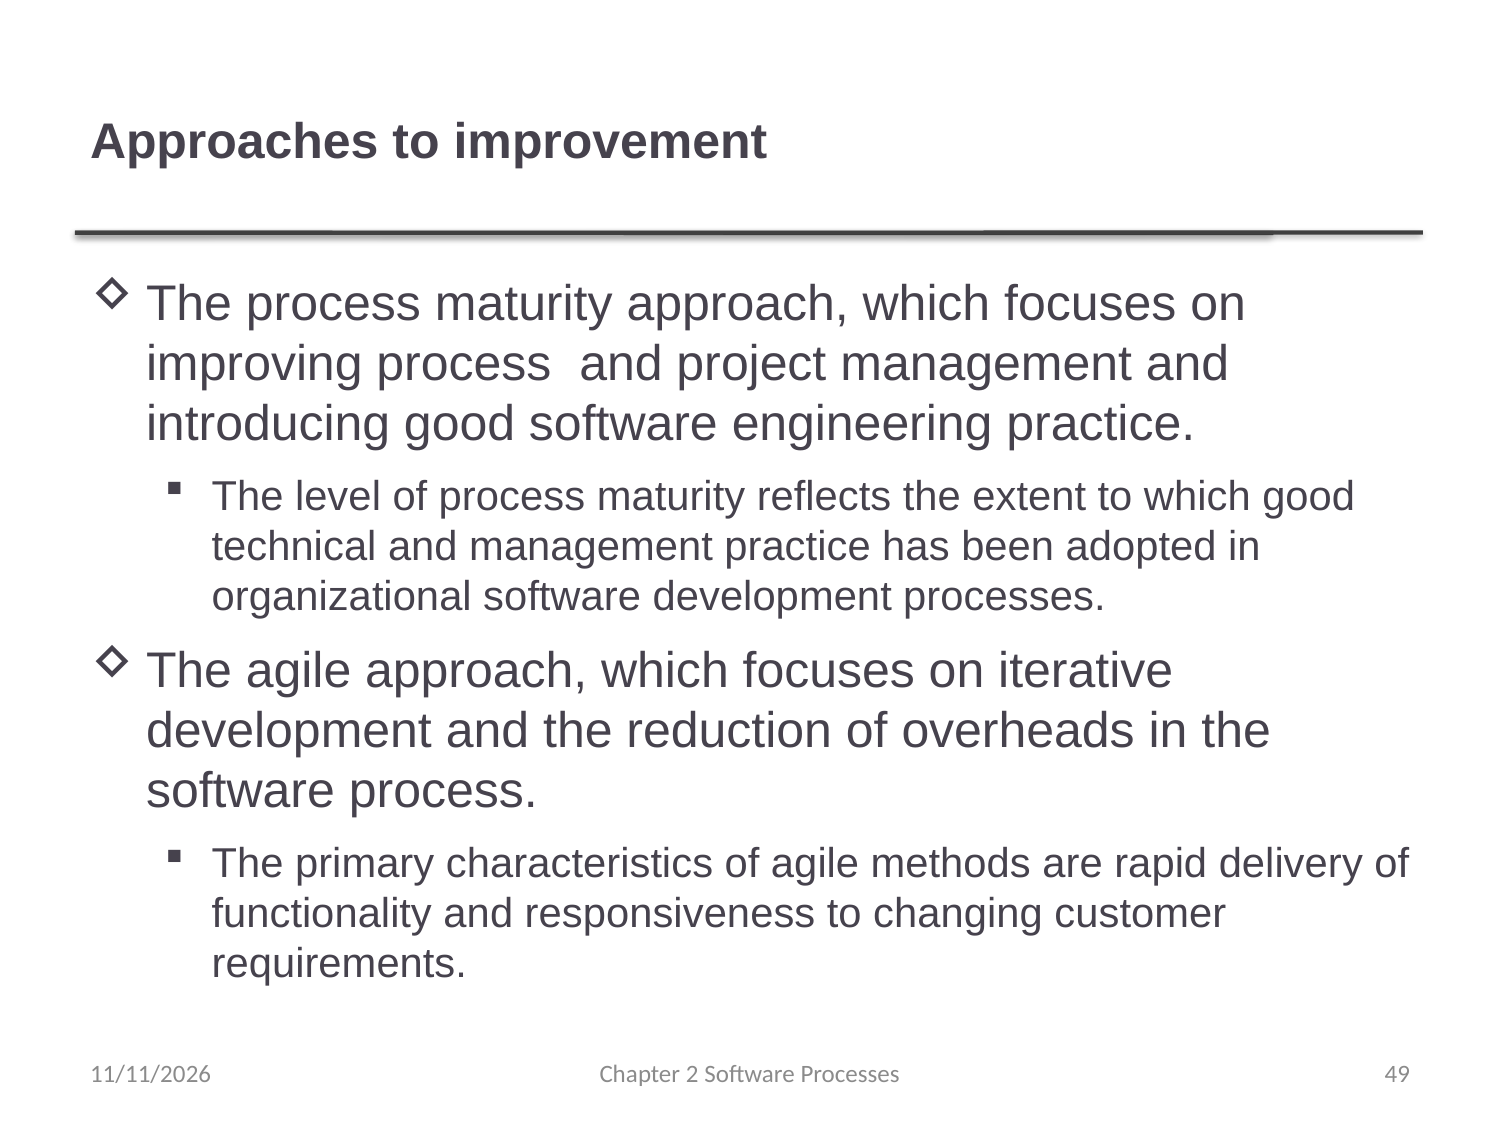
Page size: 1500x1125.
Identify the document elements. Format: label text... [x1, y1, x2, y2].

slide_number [75, 1042, 425, 1103]
list The process maturity approach, which focuses on improving process and project management and introducing good software engineering practice. The level of process maturity reflects the extent to which good technical and management practice has been adopted in organizational software development processes. The agile approach, which focuses on iterative development and the reduction of overheads in the software process. The primary characteristics of agile methods are rapid delivery of functionality and responsiveness to changing customer requirements. [75, 262, 1425, 1005]
footer Chapter 2 Software Processes [512, 1042, 988, 1103]
slide_number 49 [1074, 1042, 1425, 1103]
title Approaches to improvement [74, 44, 1272, 233]
